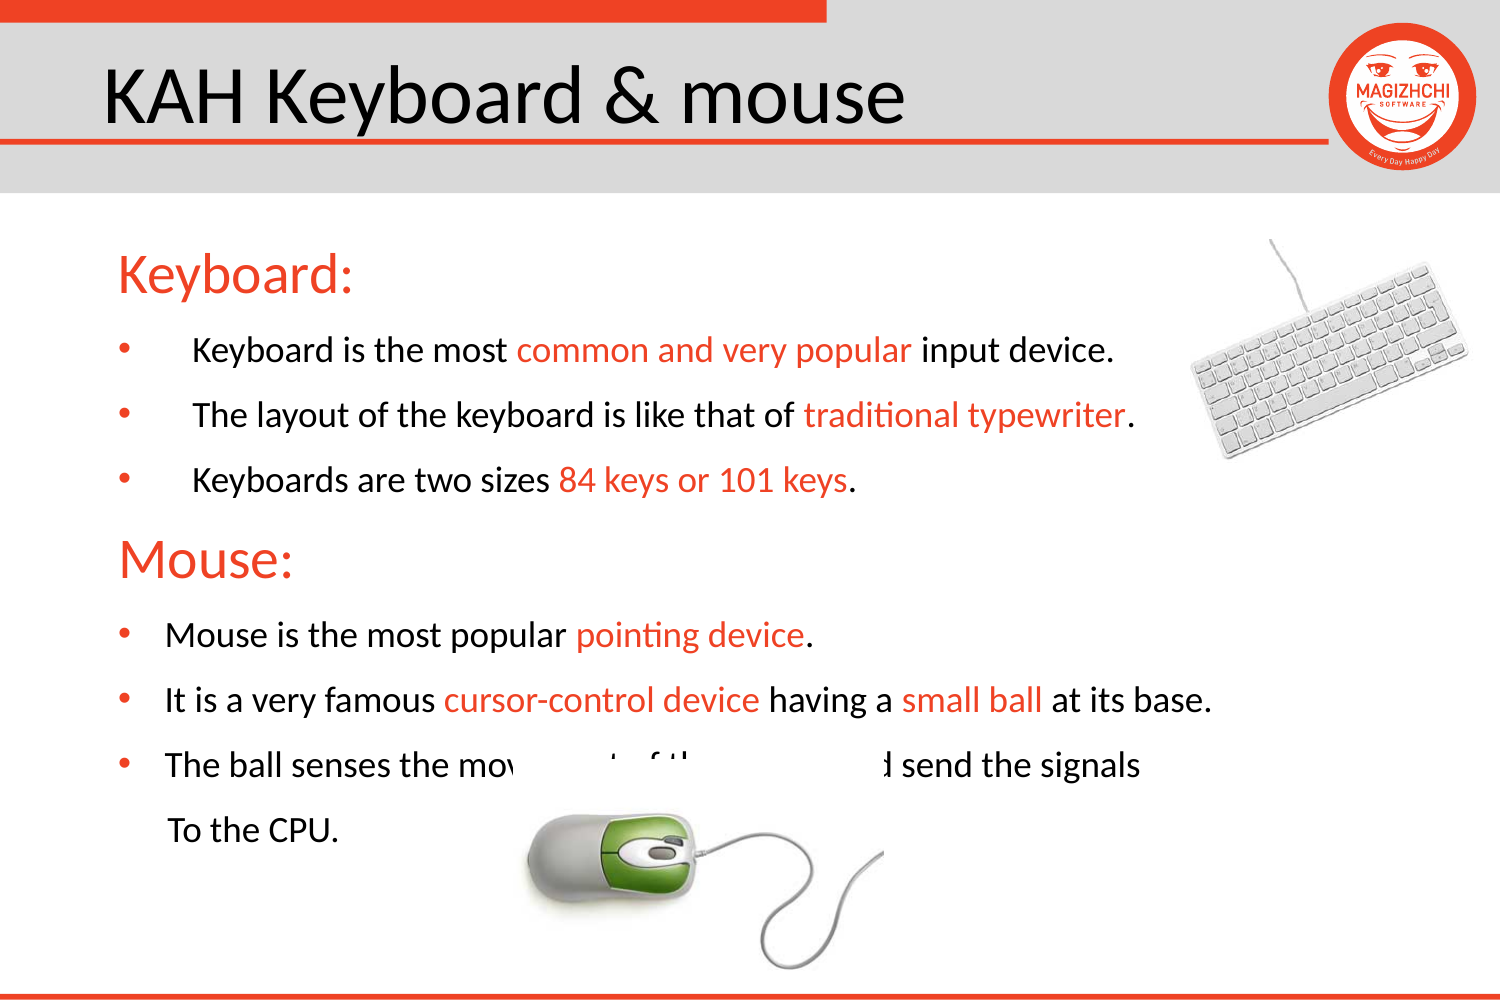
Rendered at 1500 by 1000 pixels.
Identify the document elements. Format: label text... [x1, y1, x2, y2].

picture [513, 759, 884, 983]
list Keyboard: Keyboard is the most common and very popular input device. The layout of the keyboard is like that of traditional typewriter. Keyboards are two sizes 84 keys or 101 keys. Mouse: Mouse is the most popular pointing device. It is a very famous cursor-control device having a small ball at its base. The ball senses the movement of the mouse and send the signals To the CPU. [103, 228, 1397, 863]
title KAH Keyboard & mouse [88, 53, 1418, 140]
picture [1163, 239, 1500, 465]
